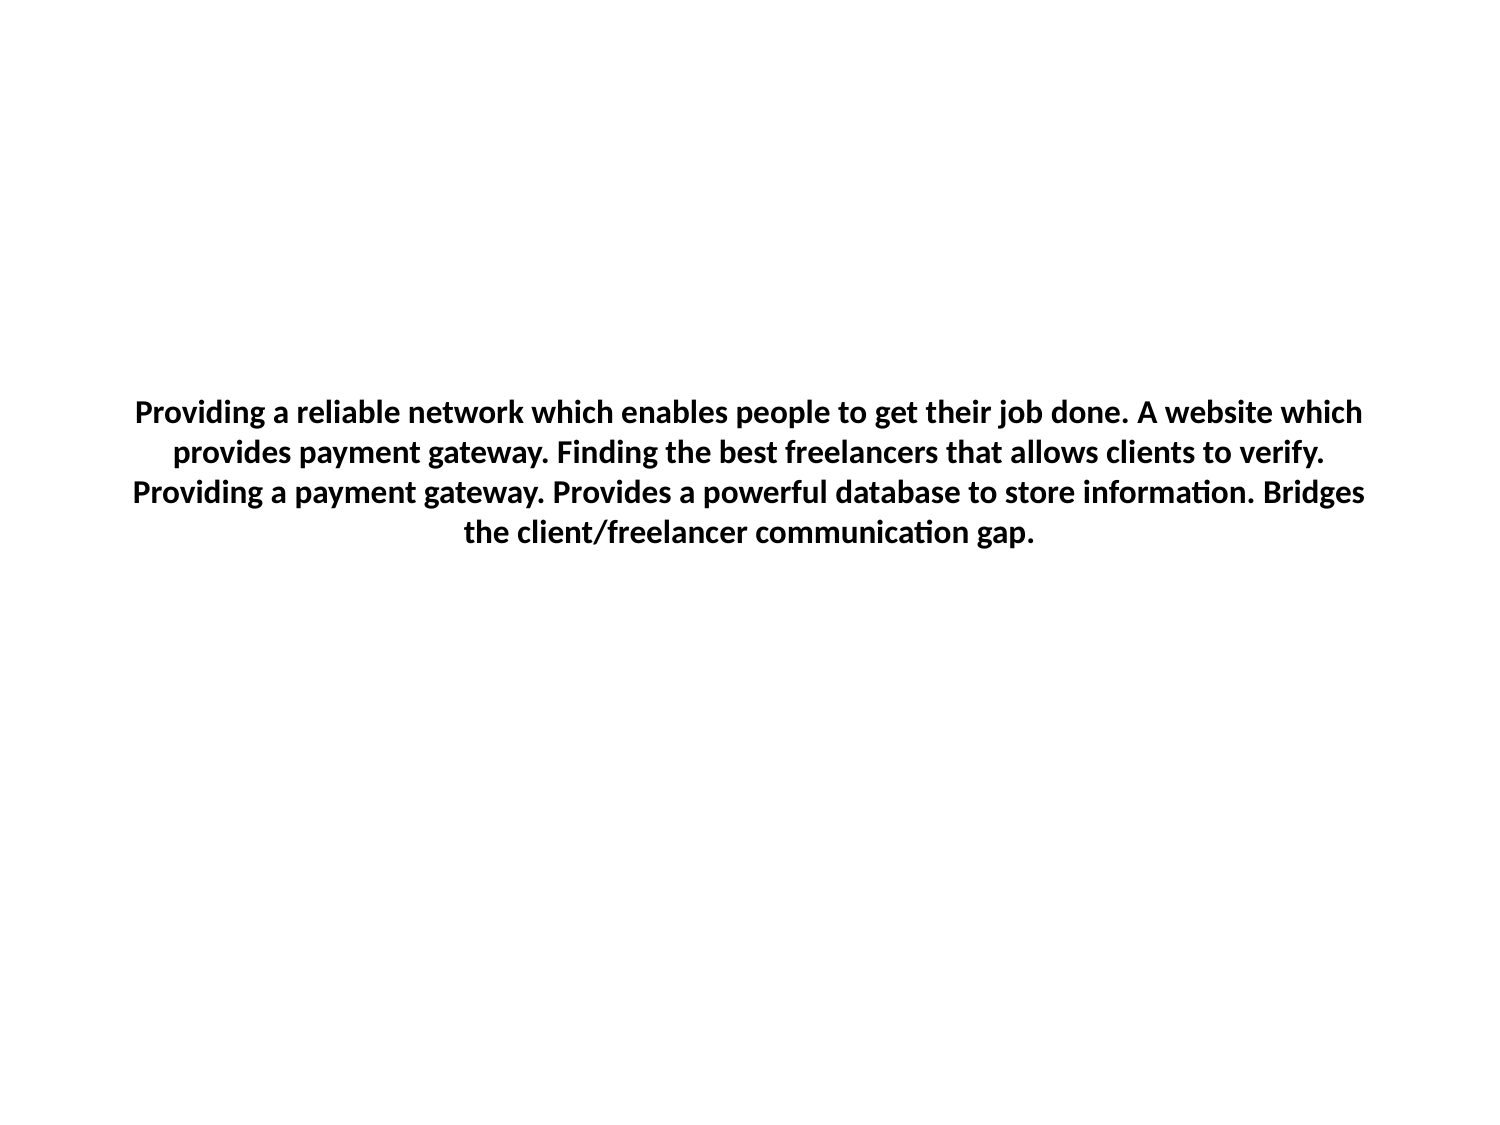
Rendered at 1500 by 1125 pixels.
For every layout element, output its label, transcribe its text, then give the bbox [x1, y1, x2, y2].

title Providing a reliable network which enables people to get their job done. A website which provides payment gateway. Finding the best freelancers that allows clients to verify. Providing a payment gateway. Provides a powerful database to store information. Bridges the client/freelancer communication gap. [112, 349, 1388, 591]
